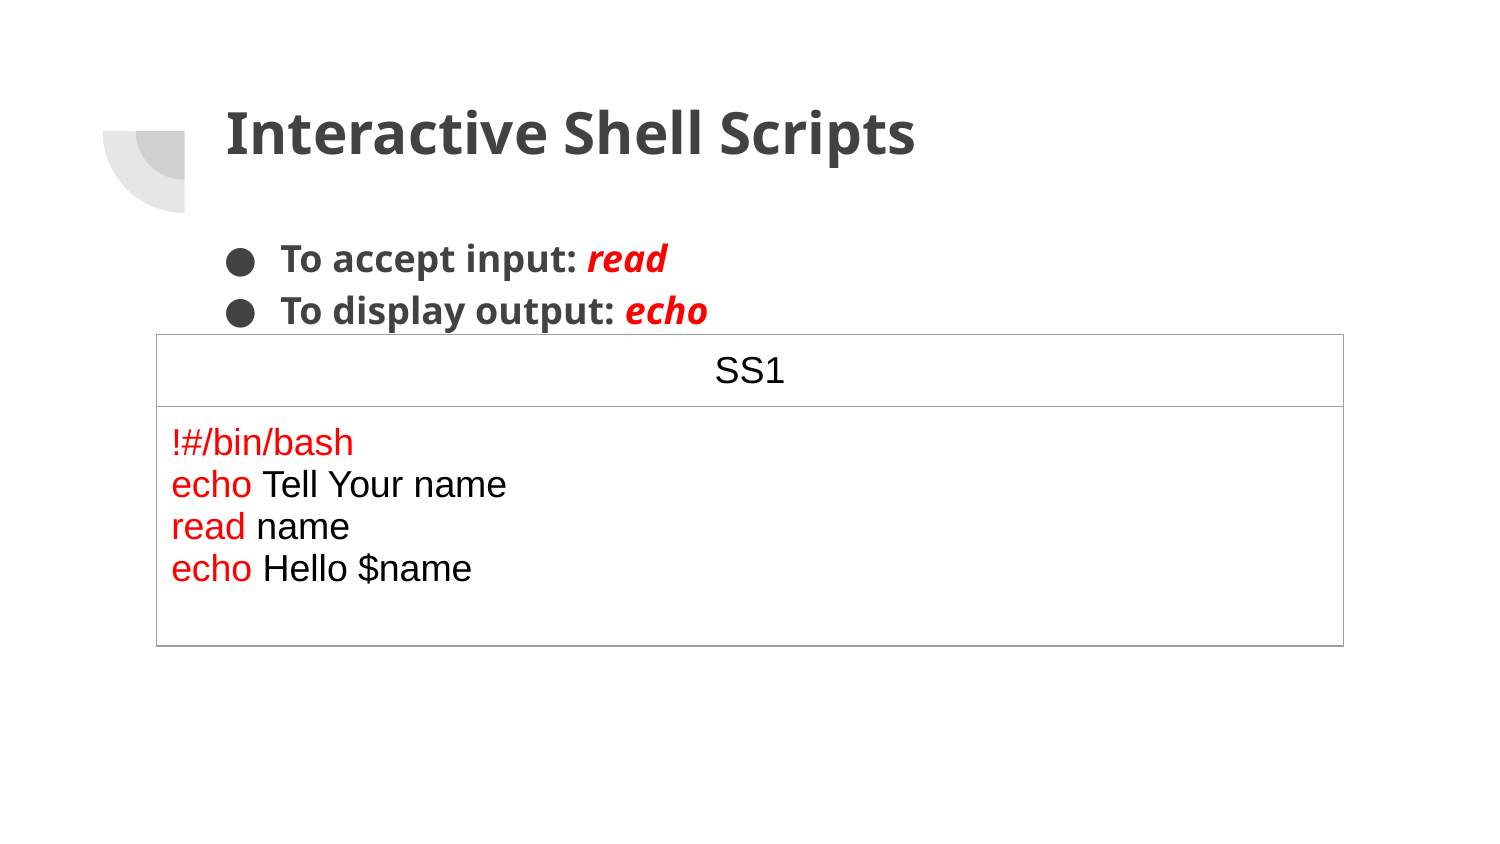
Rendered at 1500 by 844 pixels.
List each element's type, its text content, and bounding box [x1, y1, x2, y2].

table_cell !#/bin/bash echo Tell Your name read name echo Hello $name [157, 407, 1343, 645]
table_header SS1 [157, 335, 1343, 406]
title Interactive Shell Scripts [211, 80, 1366, 203]
list To accept input: read To display output: echo [190, 213, 1344, 334]
